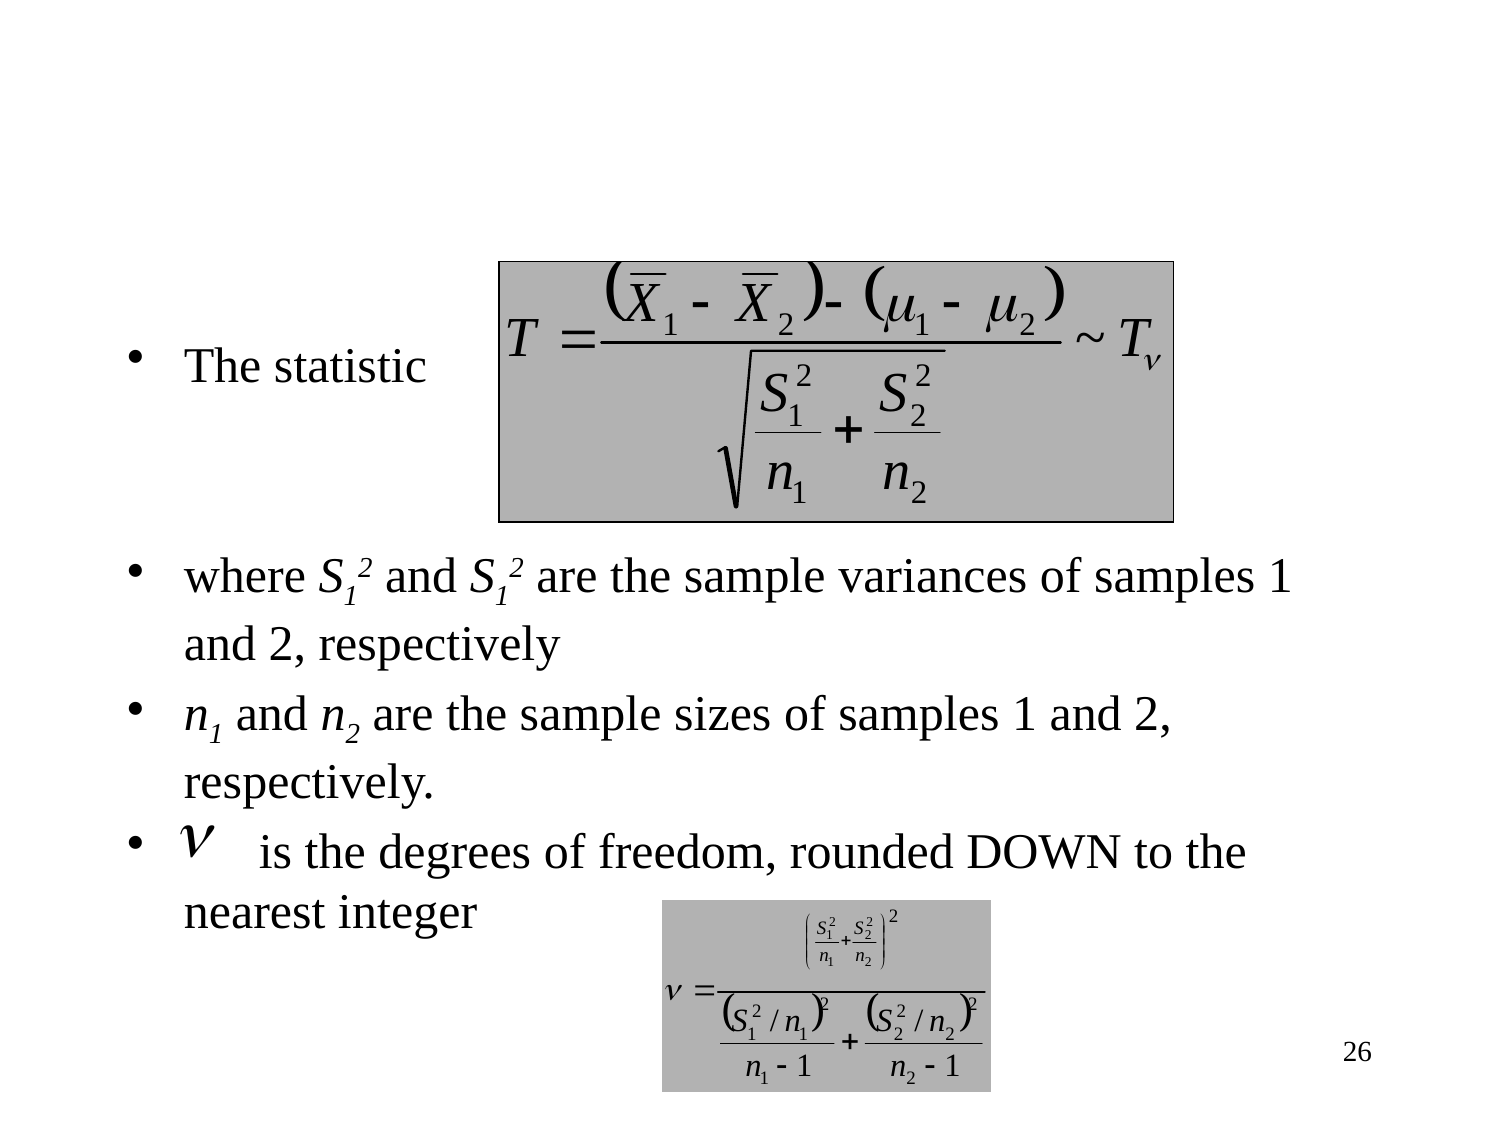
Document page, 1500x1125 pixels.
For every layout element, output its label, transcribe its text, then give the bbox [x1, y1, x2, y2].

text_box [740, 544, 760, 581]
list The statistic where S12 and S12 are the sample variances of samples 1 and 2, respectively n1 and n2 are the sample sizes of samples 1 and 2, respectively. is the degrees of freedom, rounded DOWN to the nearest integer [112, 324, 1388, 1000]
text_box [662, 899, 991, 1093]
slide_number 26 [1074, 1024, 1388, 1101]
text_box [174, 812, 232, 876]
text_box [499, 262, 1174, 522]
